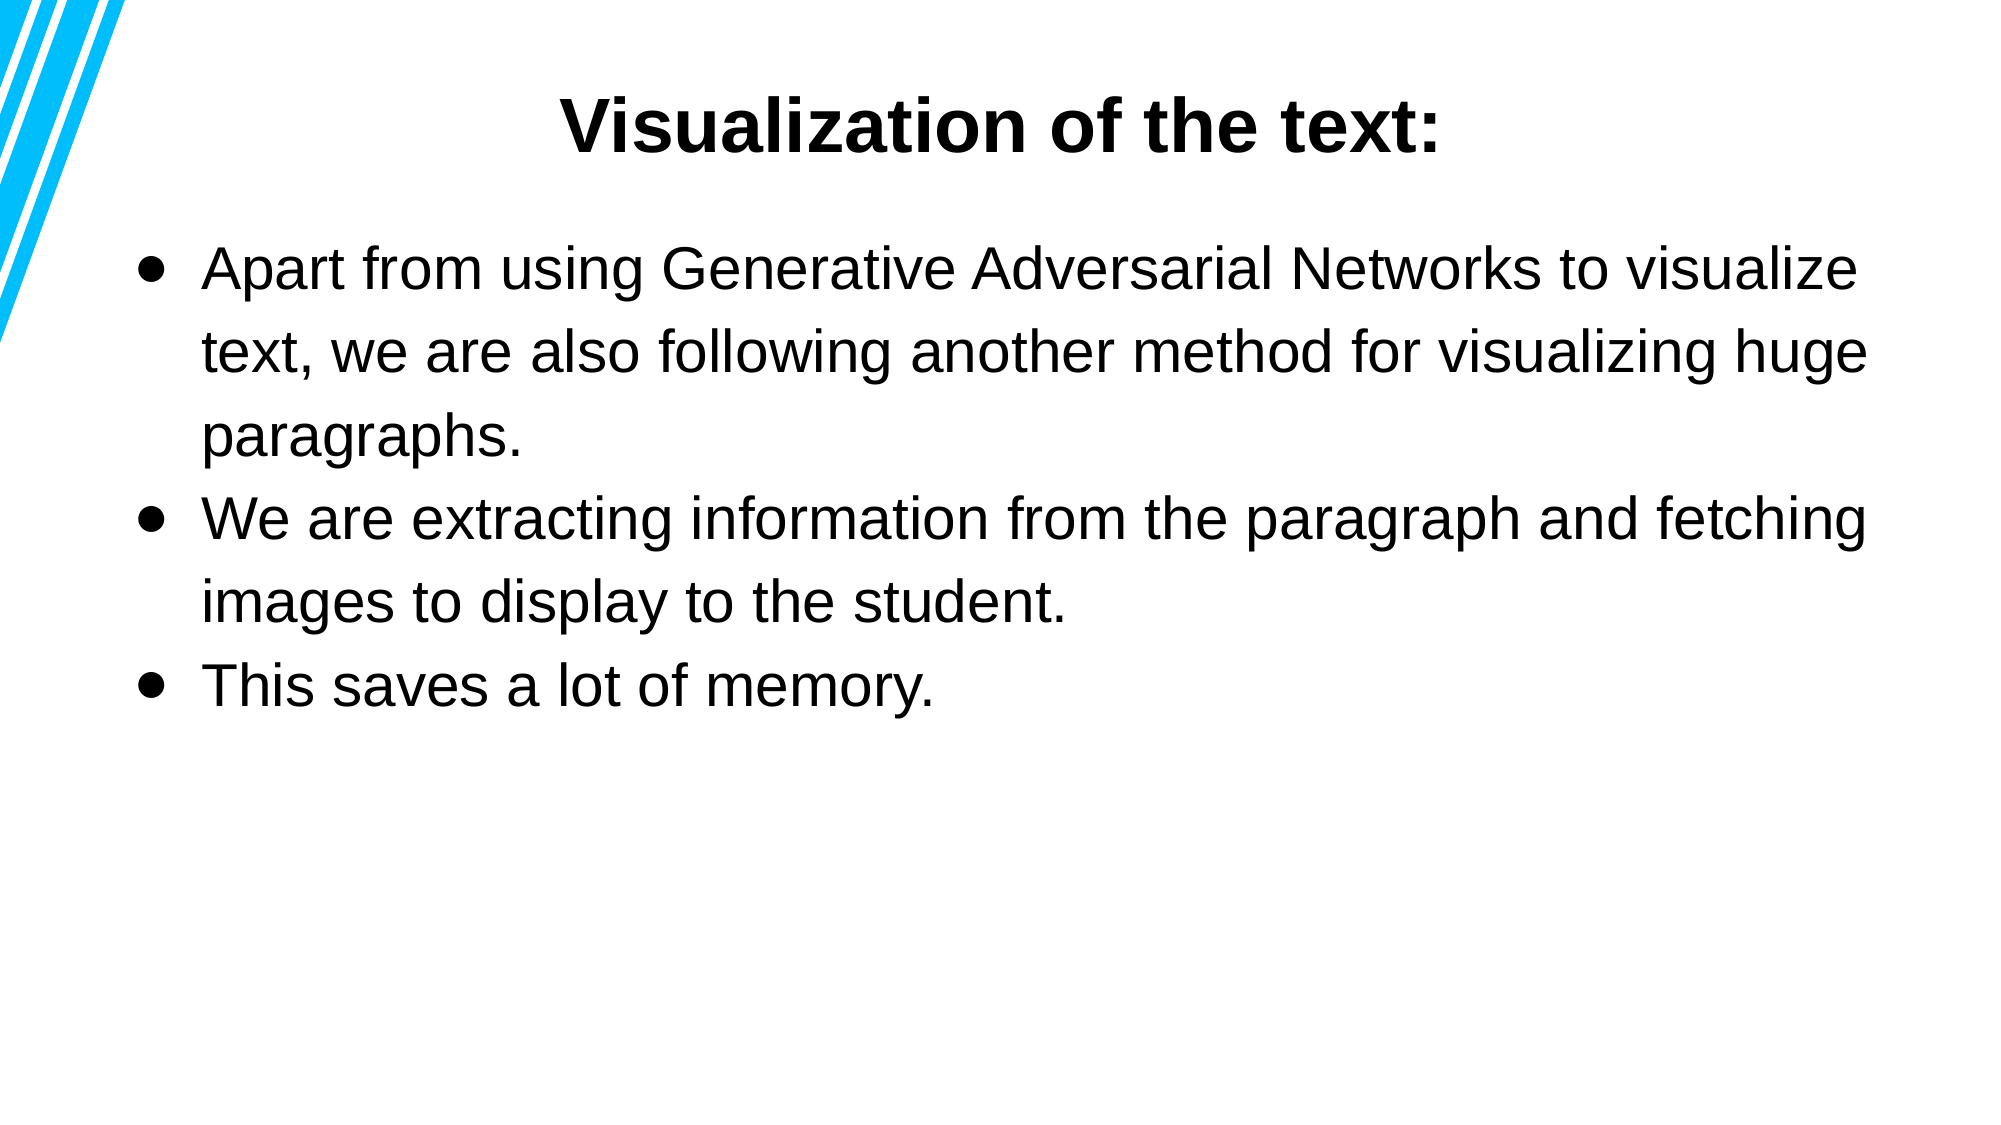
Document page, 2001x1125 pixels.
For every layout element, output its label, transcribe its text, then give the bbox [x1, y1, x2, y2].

text_box Apart from using Generative Adversarial Networks to visualize text, we are also following another method for visualizing huge paragraphs. We are extracting information from the paragraph and fetching images to display to the student. This saves a lot of memory. [111, 203, 1952, 1101]
list Visualization of the text: [53, 55, 1952, 175]
